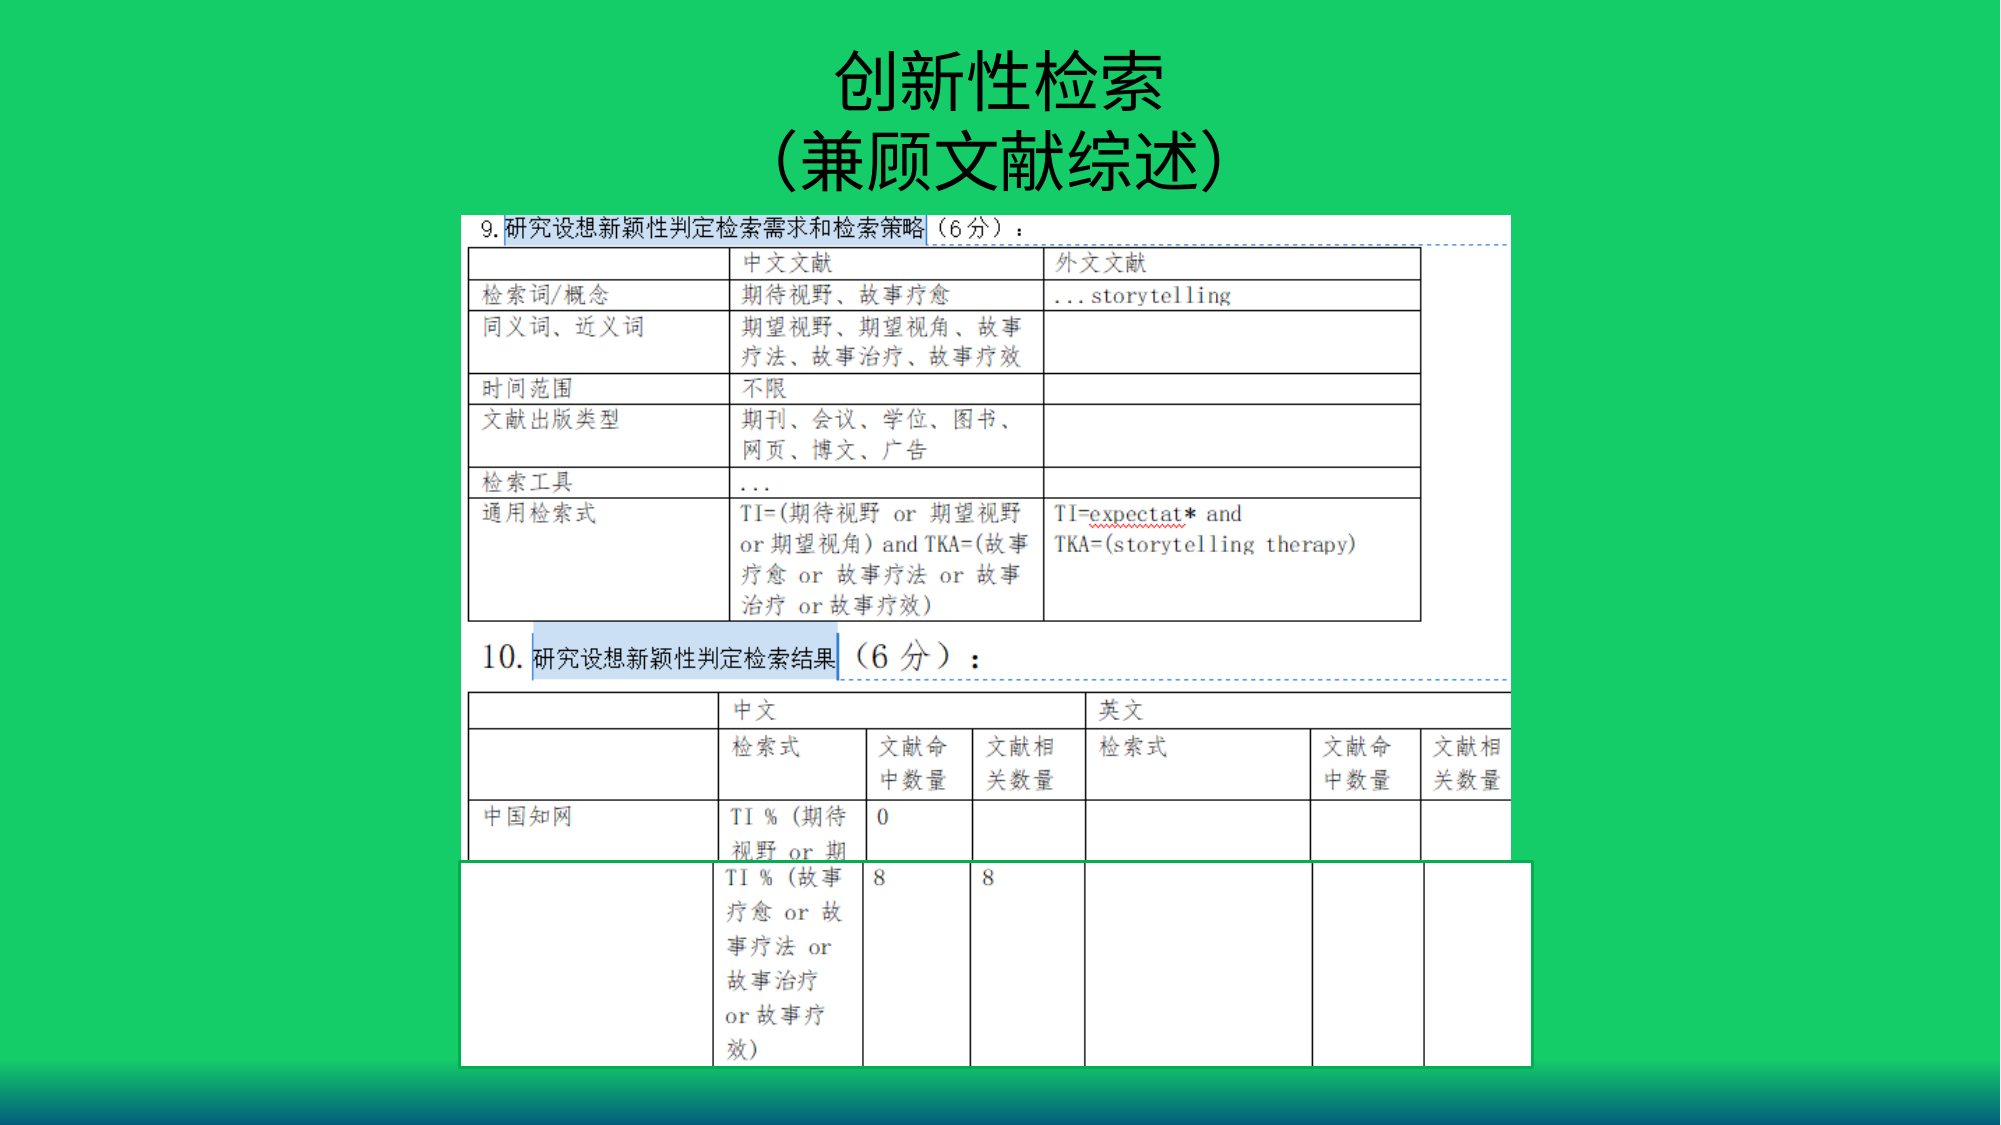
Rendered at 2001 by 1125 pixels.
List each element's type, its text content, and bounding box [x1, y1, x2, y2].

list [461, 215, 1511, 862]
picture [461, 862, 1531, 1066]
title 创新性检索 （兼顾文献综述） [99, 44, 1901, 195]
